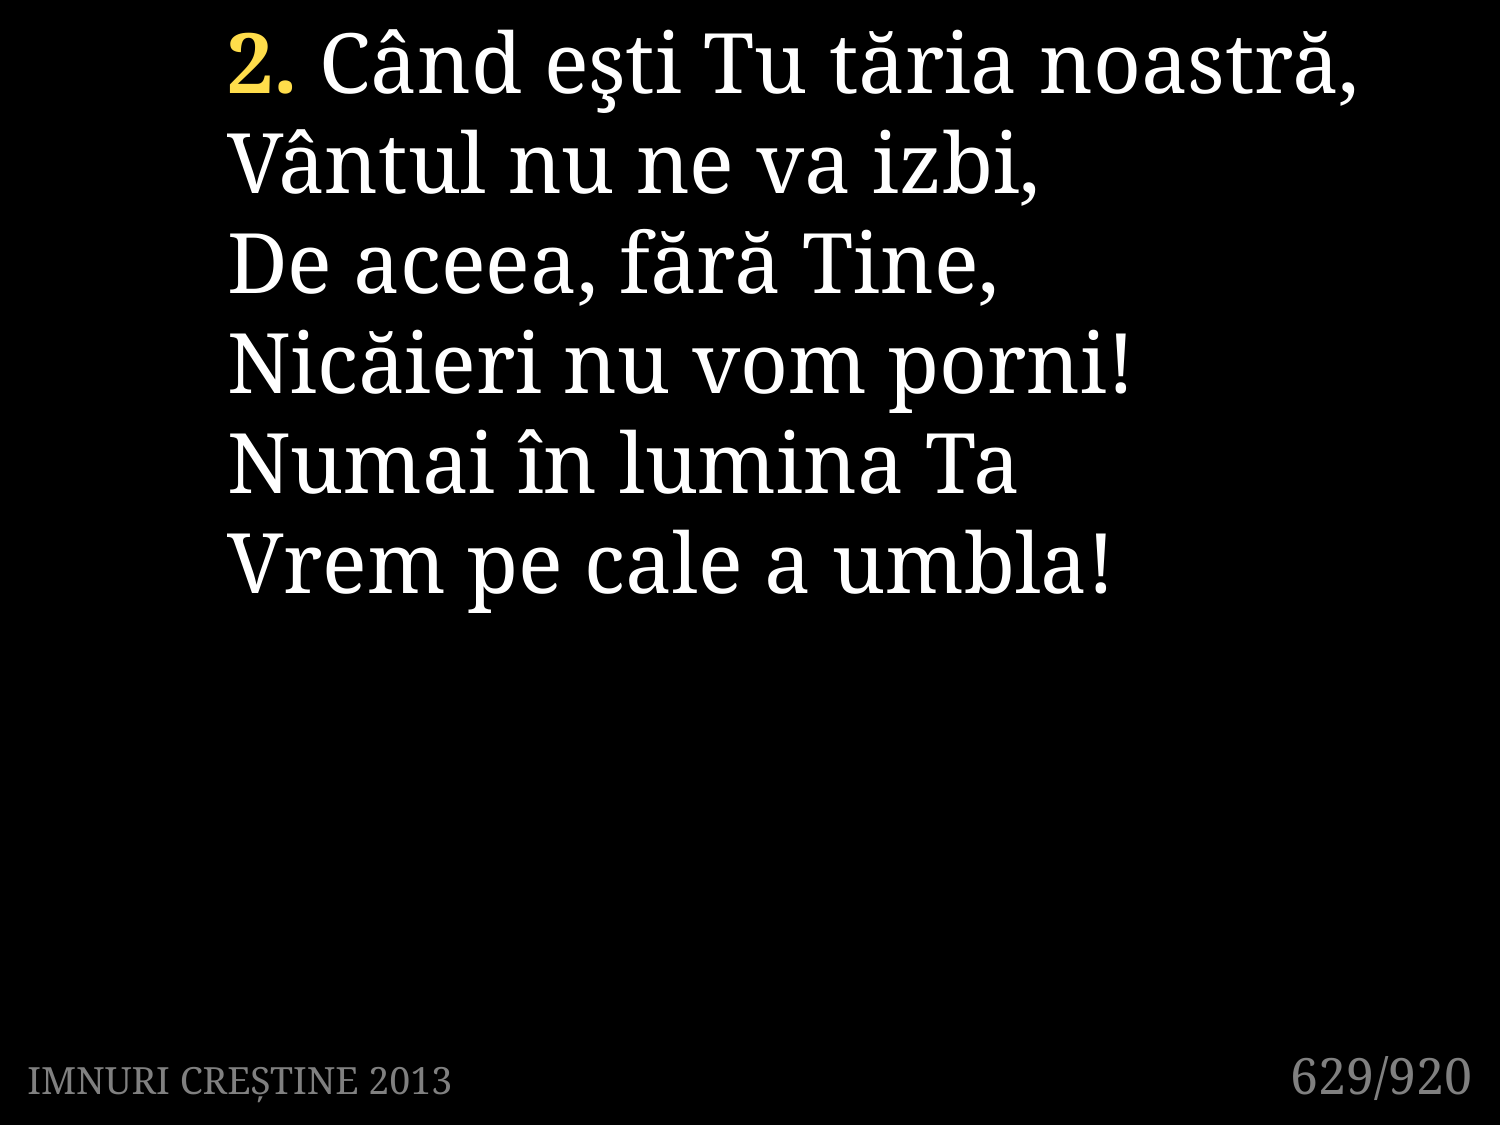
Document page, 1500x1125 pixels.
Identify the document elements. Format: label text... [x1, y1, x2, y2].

text_box 629/920 [637, 1037, 1488, 1113]
text_box IMNURI CREȘTINE 2013 [12, 1049, 637, 1110]
text_box 2. Când eşti Tu tăria noastră, Vântul nu ne va izbi, De aceea, fără Tine, Nicăieri nu vom porni! Numai în lumina Ta Vrem pe cale a umbla! [212, 3, 1500, 618]
